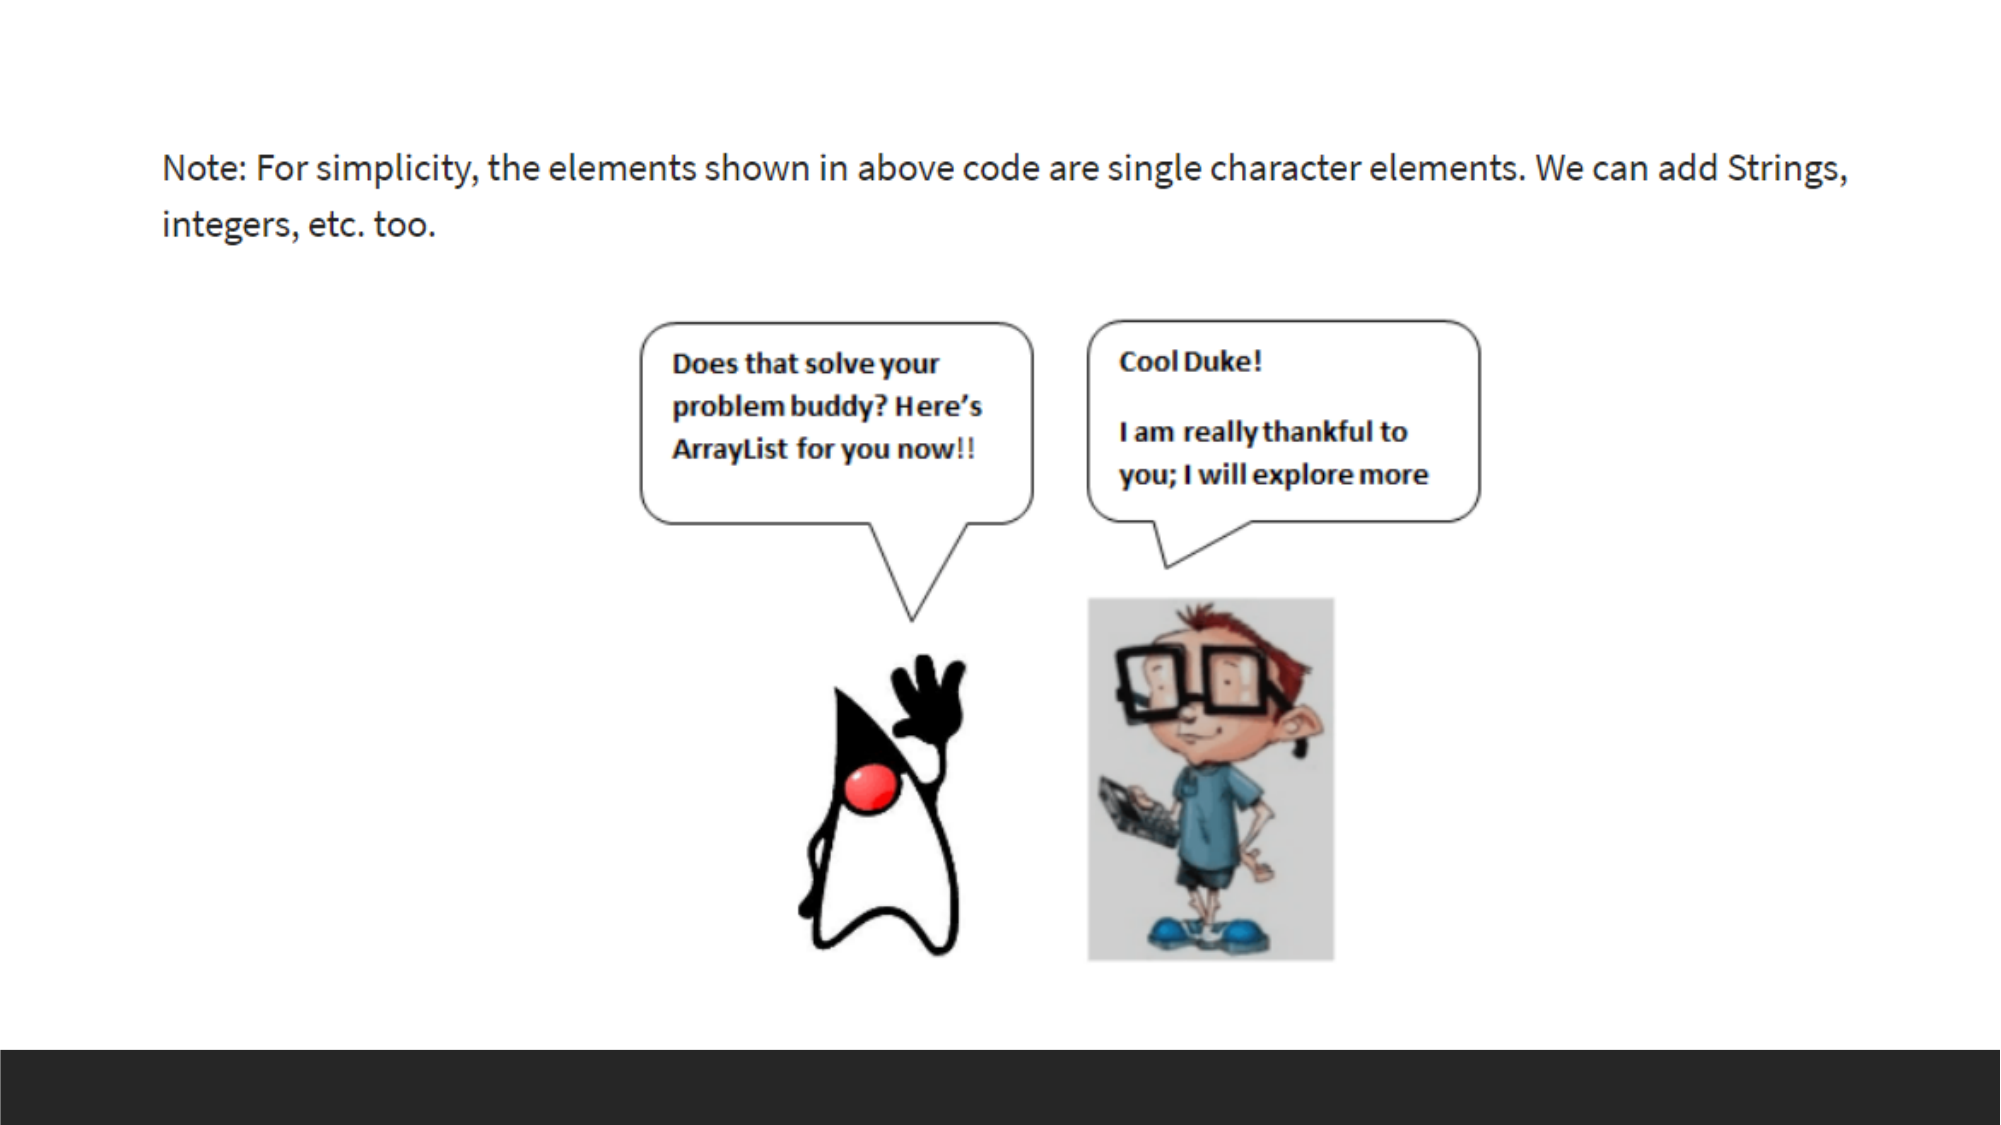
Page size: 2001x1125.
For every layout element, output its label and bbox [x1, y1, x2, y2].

picture [151, 138, 1856, 1005]
